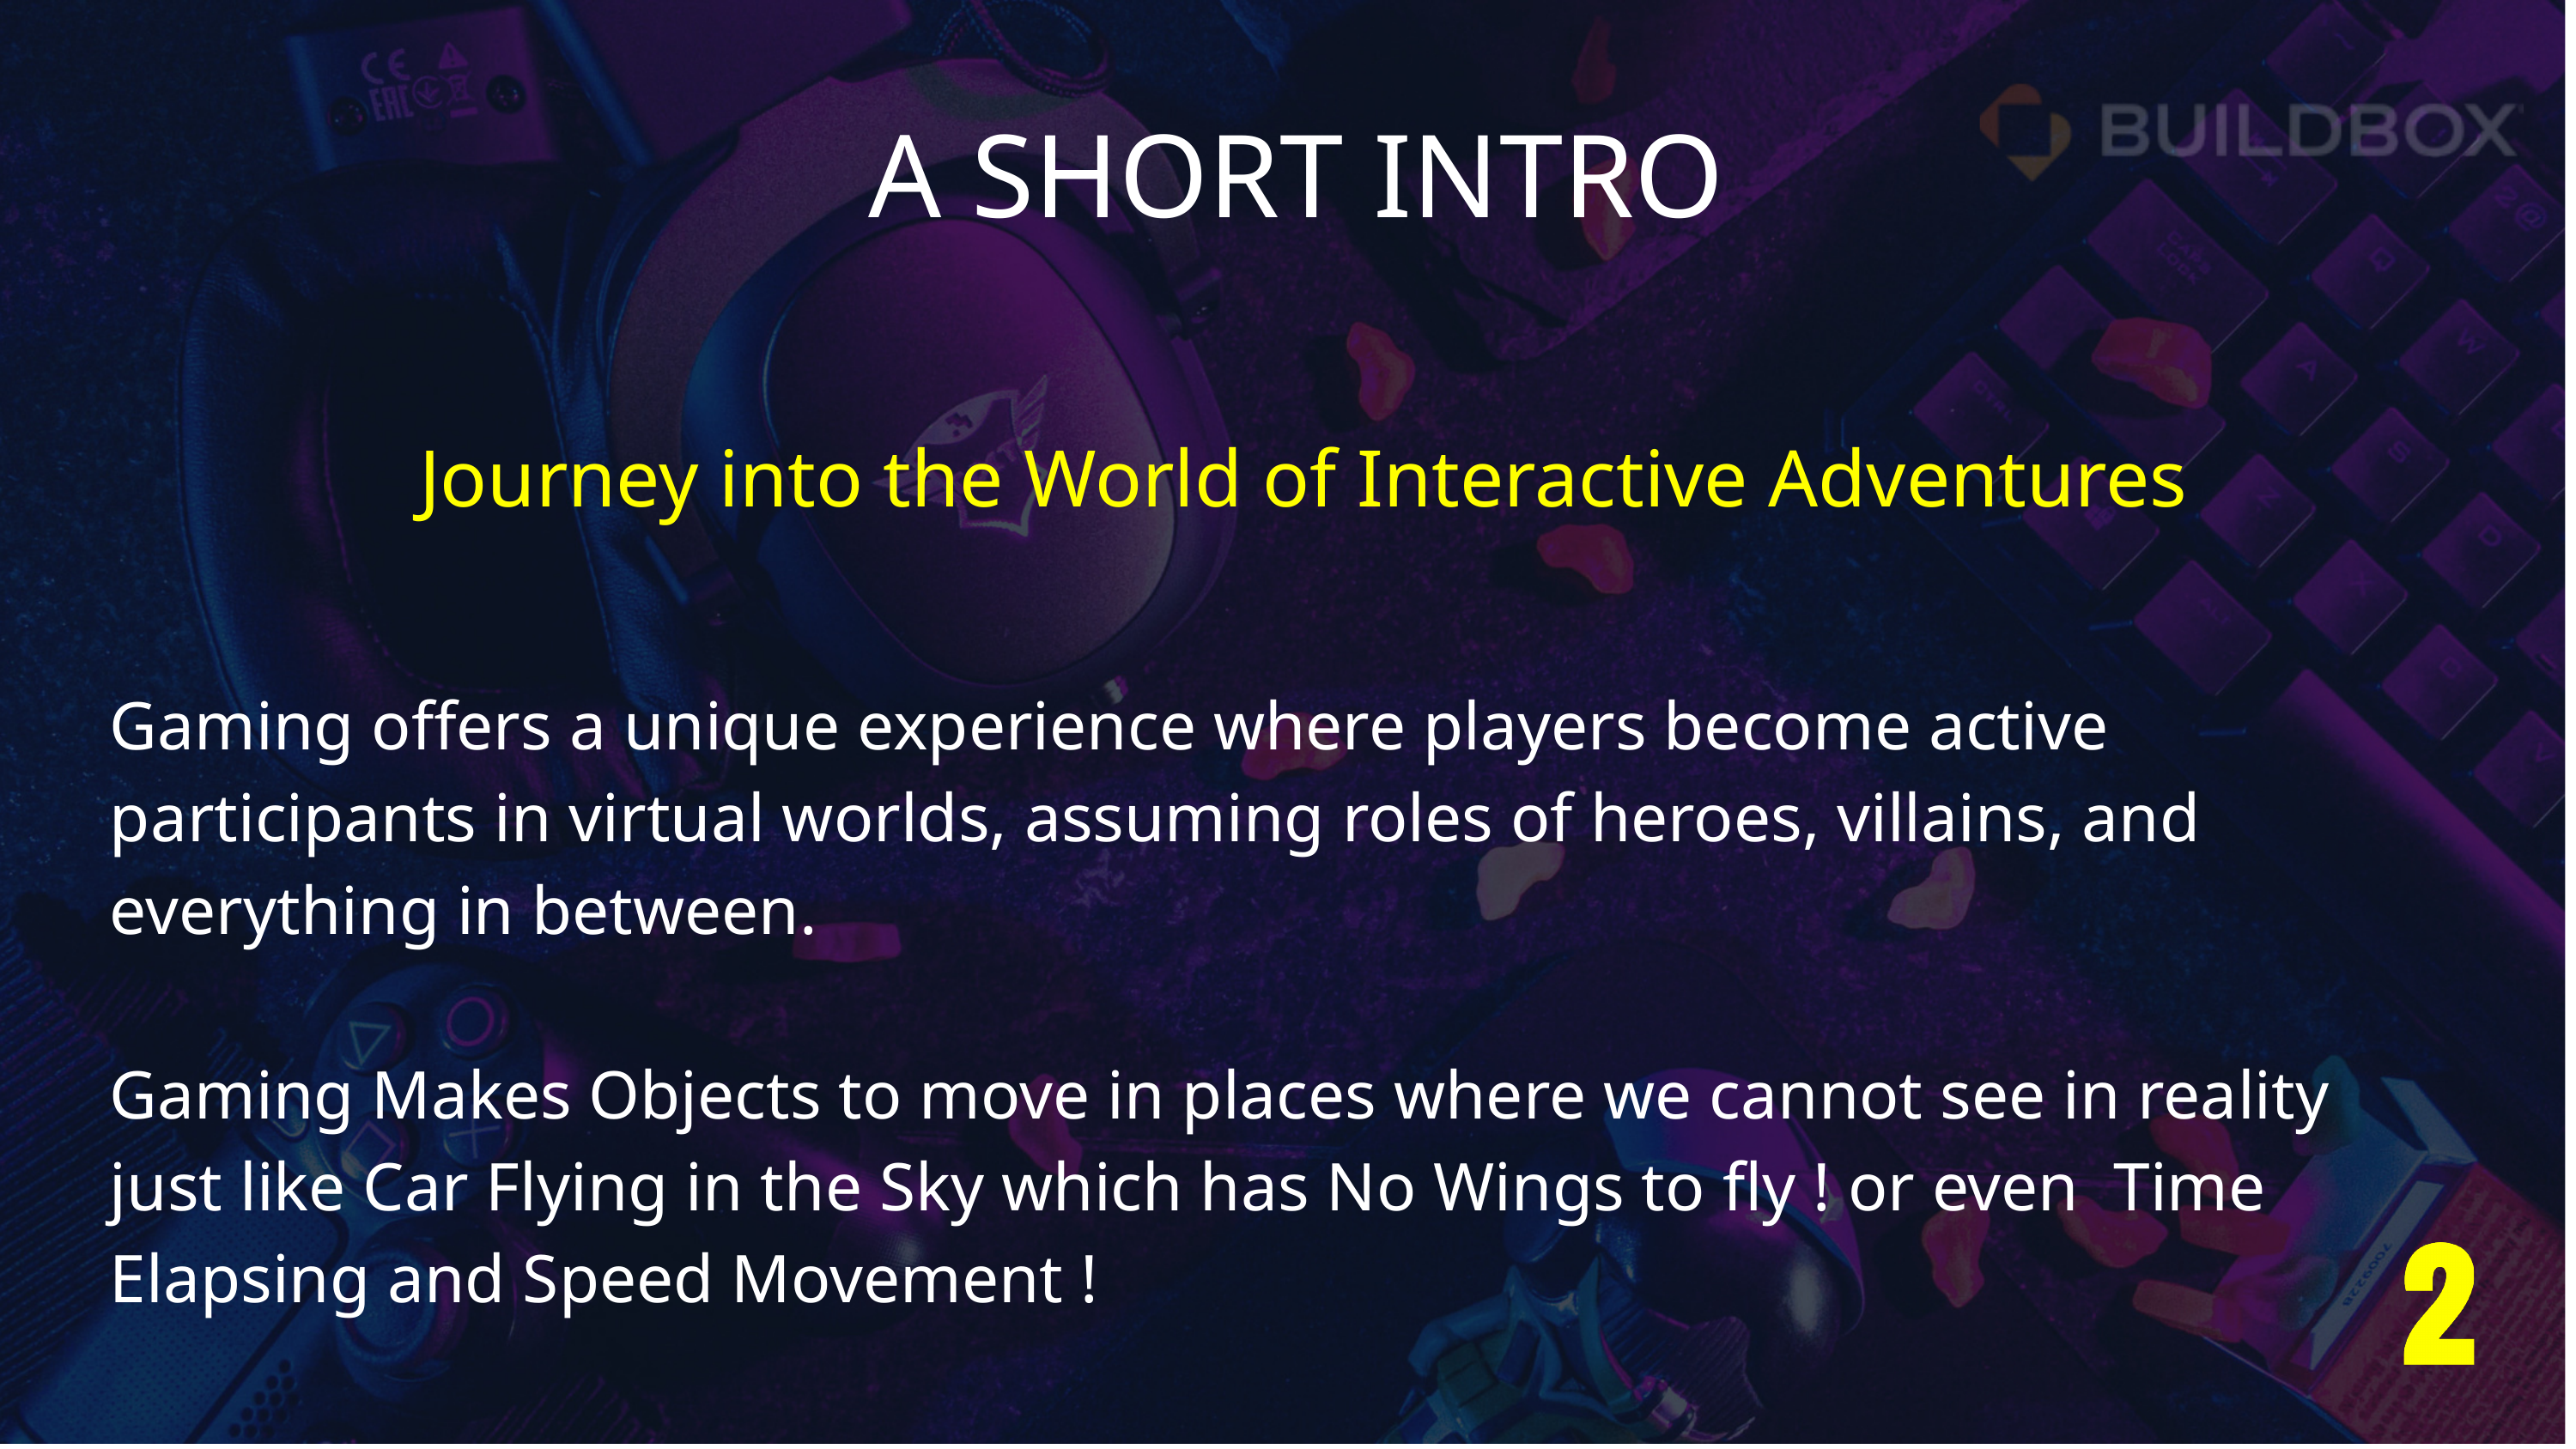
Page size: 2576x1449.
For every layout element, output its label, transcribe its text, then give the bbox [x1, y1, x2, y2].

text_box A SHORT INTRO [859, 80, 1735, 241]
text_box [2403, 1242, 2475, 1366]
text_box [0, 0, 2566, 1444]
text_box Journey into the World of Interactive Adventures [343, 413, 2244, 523]
text_box Gaming offers a unique experience where players become active participants in virtual worlds, assuming roles of heroes, villains, and everything in between. Gaming Makes Objects to move in places where we cannot see in reality just like Car Flying in the Sky which has No Wings to fly ! or even Time Elapsing and Speed Movement ! [109, 670, 2404, 1317]
text_box [1979, 62, 2524, 203]
